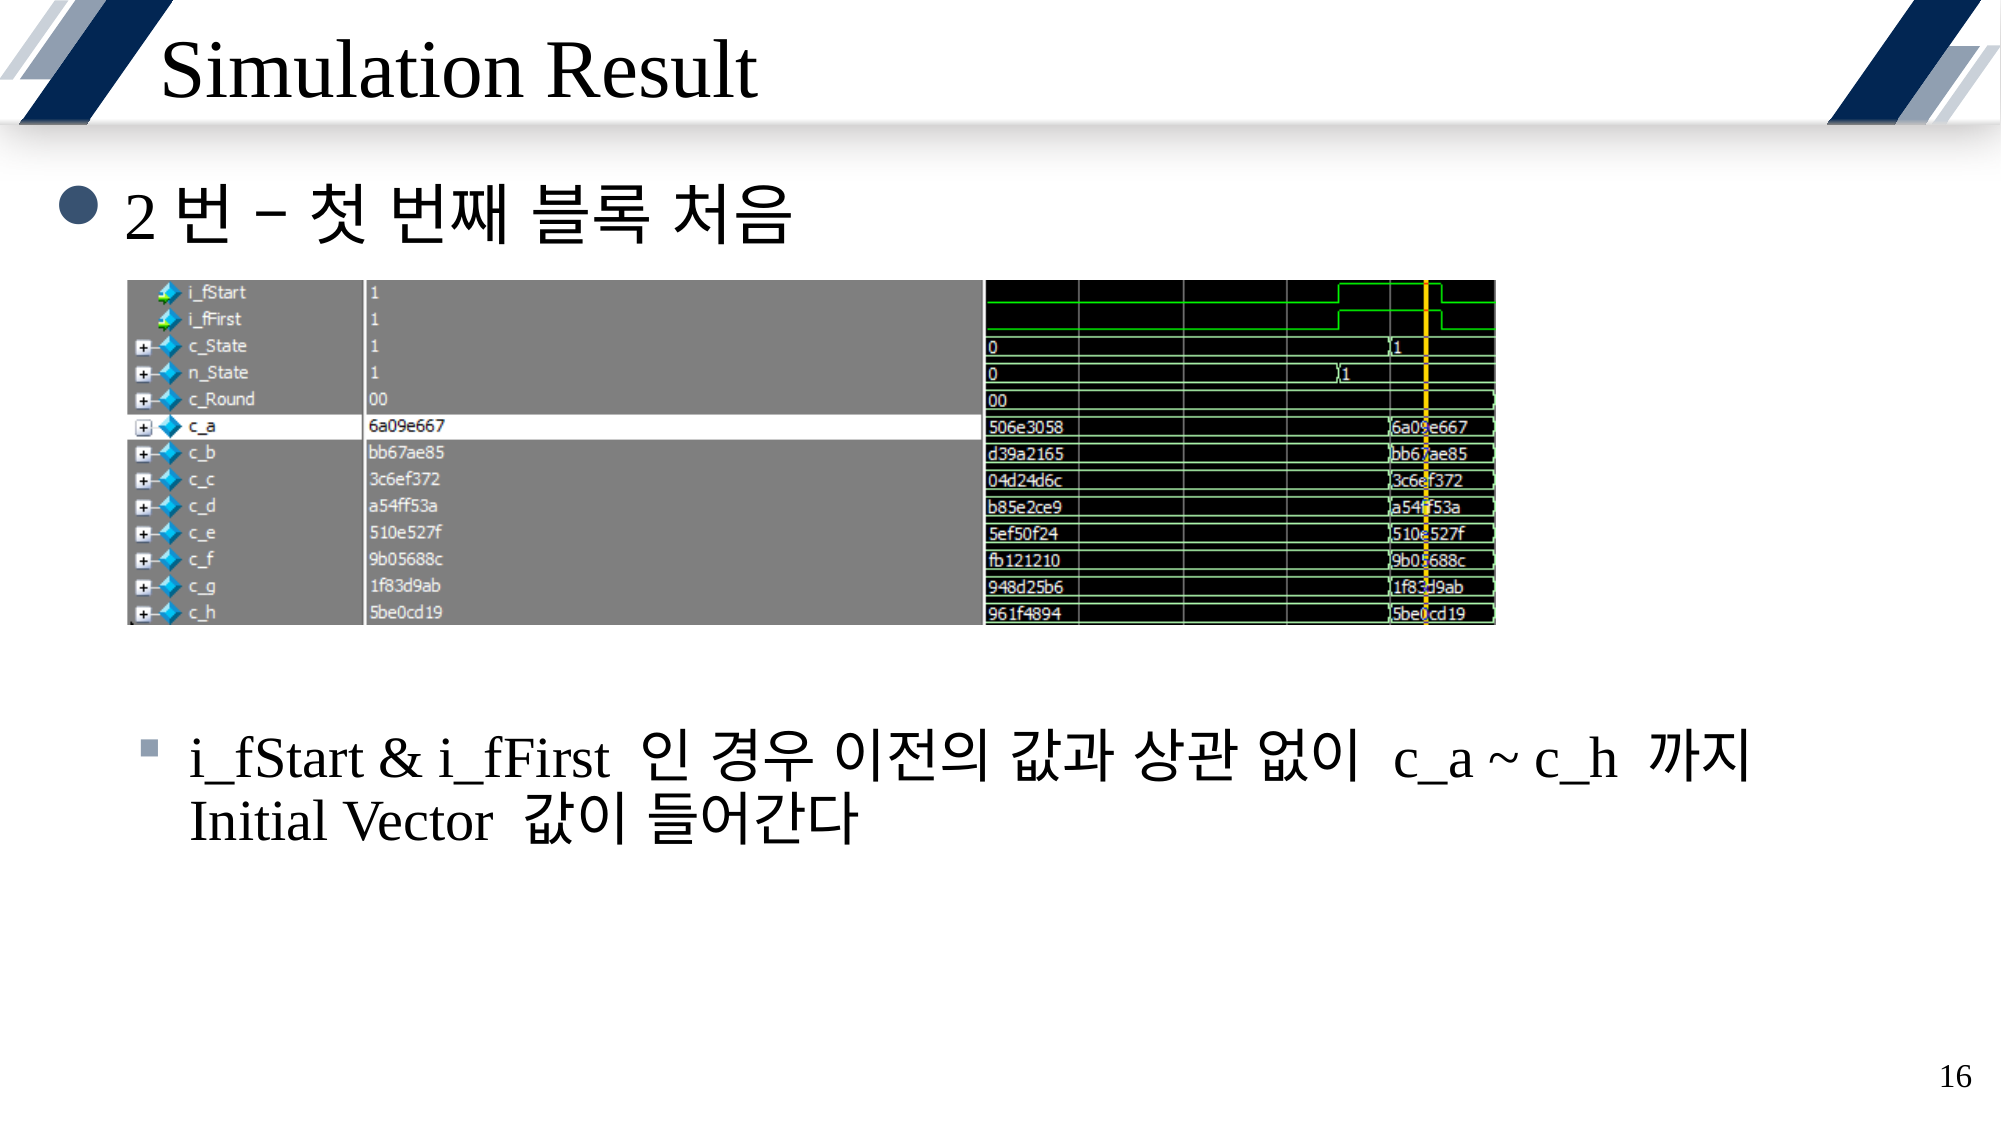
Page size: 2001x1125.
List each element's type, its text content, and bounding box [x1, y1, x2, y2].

title Simulation Result [0, 0, 2000, 130]
list 2번 – 첫 번째 블록 처음 i_fStart & i_fFirst 인 경우 이전의 값과 상관 없이 c_a ~ c_h 까지 Initial Vector 값이 들어간다 [38, 174, 1974, 1014]
slide_number 16 [1894, 1044, 1988, 1105]
picture [126, 280, 1496, 625]
